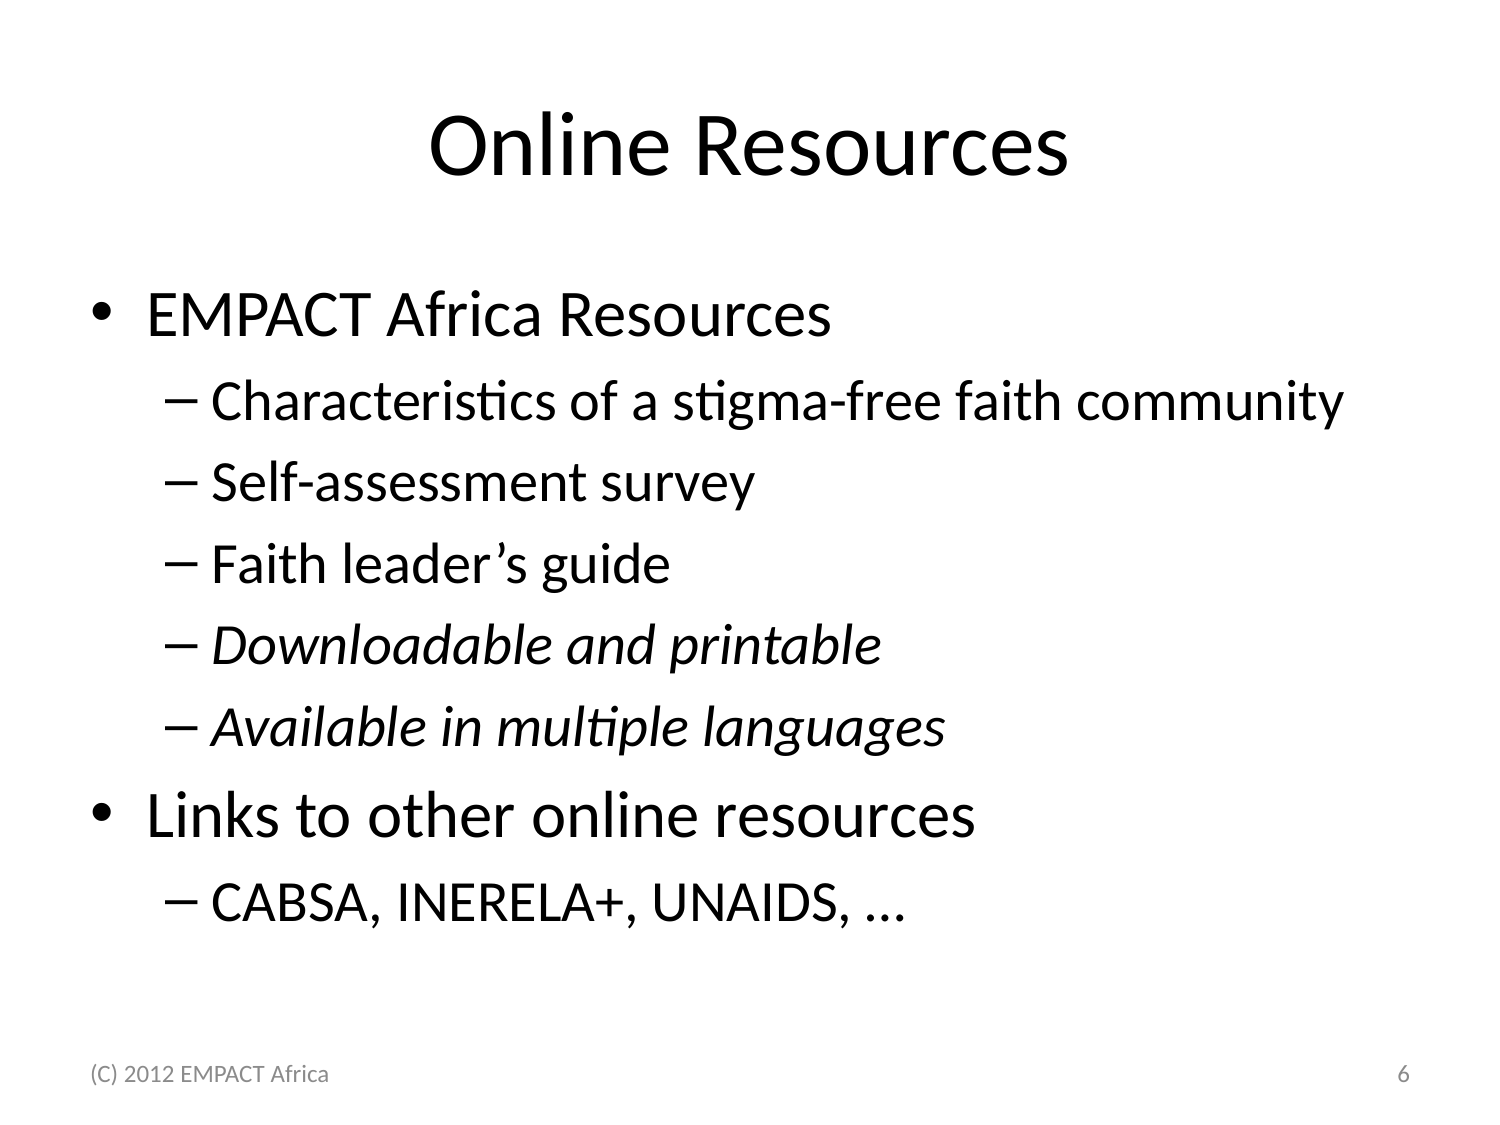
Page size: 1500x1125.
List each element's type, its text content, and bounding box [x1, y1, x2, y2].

footer (C) 2012 EMPACT Africa [75, 1042, 550, 1103]
title Online Resources [75, 45, 1425, 233]
slide_number 6 [1074, 1042, 1425, 1103]
list EMPACT Africa Resources Characteristics of a stigma-free faith community Self-assessment survey Faith leader’s guide Downloadable and printable Available in multiple languages Links to other online resources CABSA, INERELA+, UNAIDS, … [75, 262, 1425, 1005]
